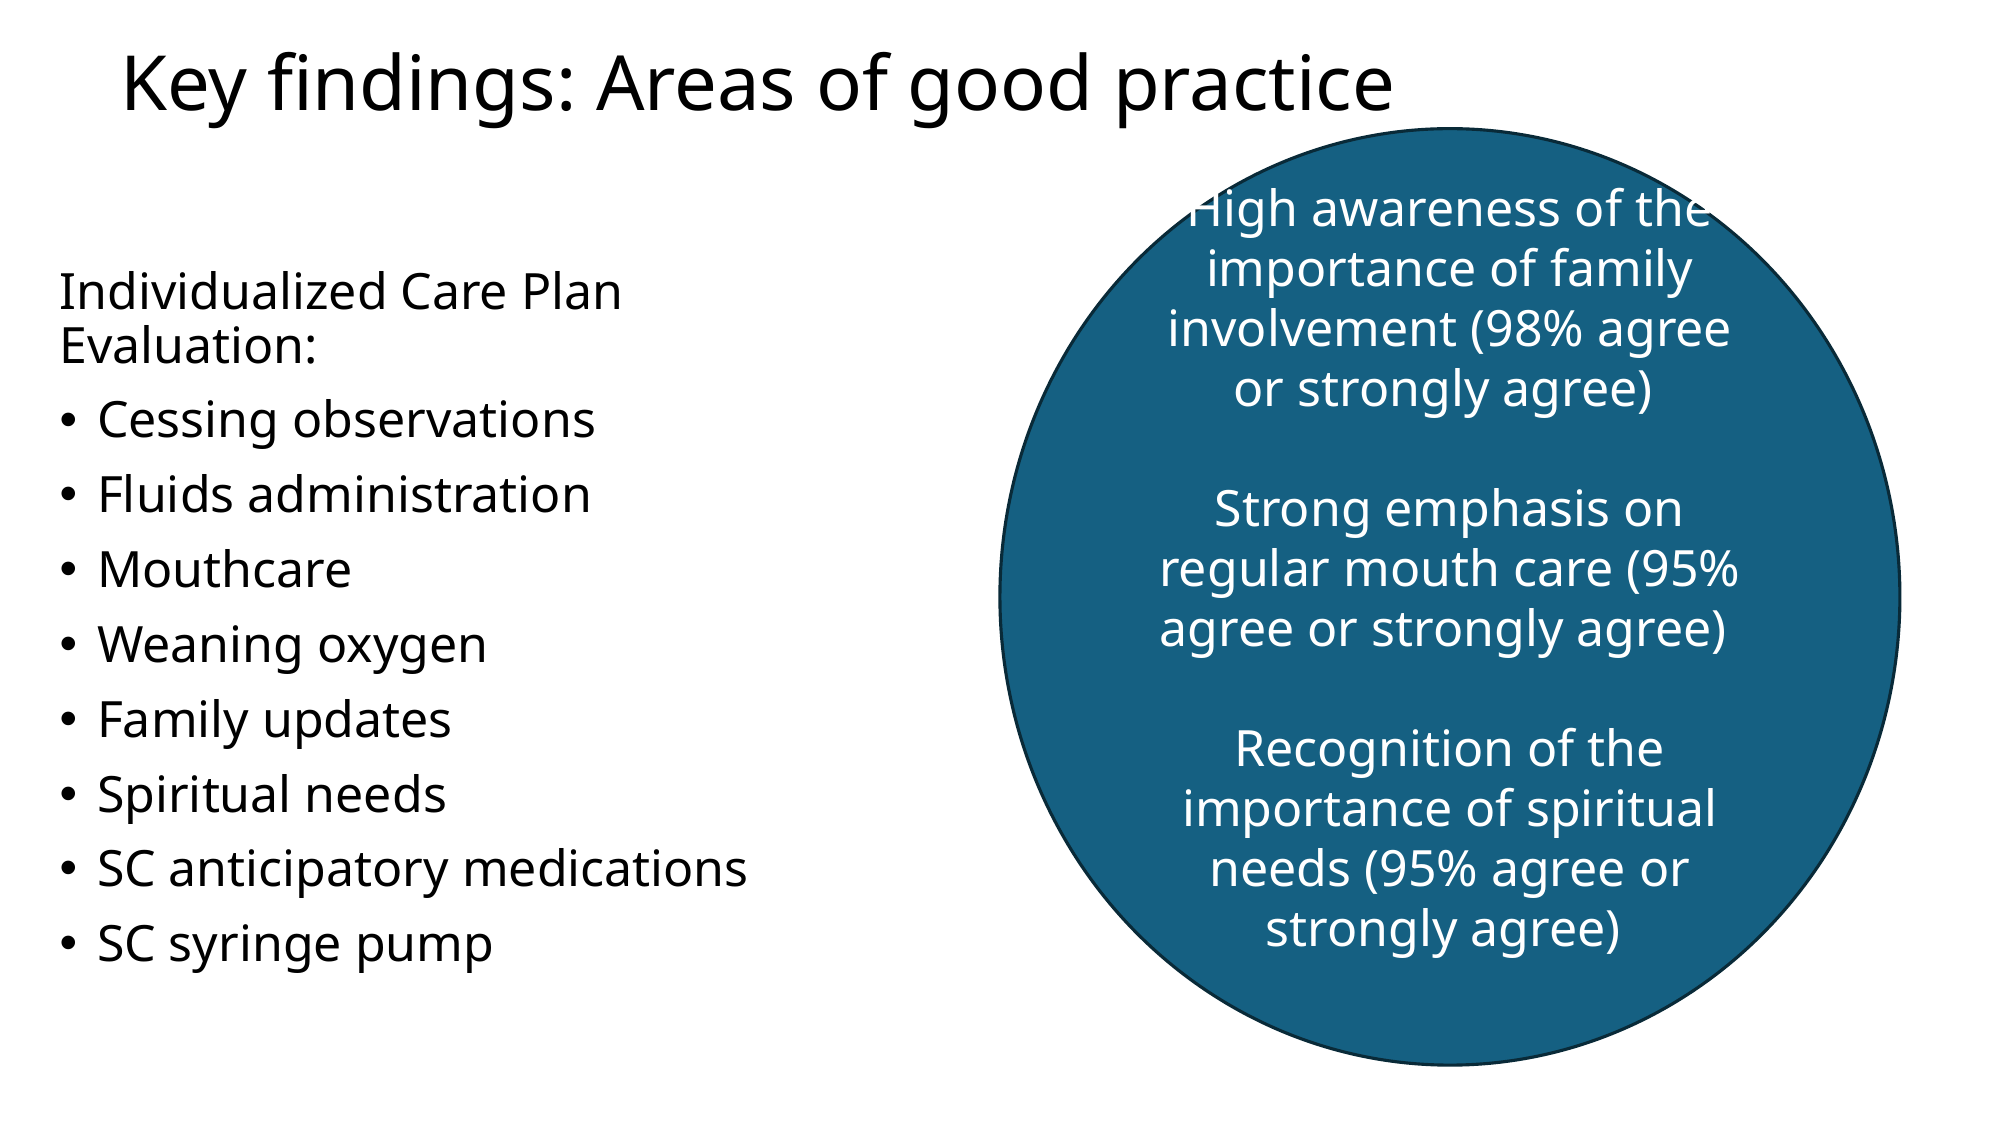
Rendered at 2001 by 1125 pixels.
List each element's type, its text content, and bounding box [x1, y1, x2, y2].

title Key findings: Areas of good practice [105, 36, 1831, 134]
list Individualized Care Plan Evaluation: Cessing observations Fluids administration Mouthcare Weaning oxygen Family updates Spiritual needs SC anticipatory medications SC syringe pump [44, 258, 793, 1027]
text_box High awareness of the importance of family involvement (98% agree or strongly agree) Strong emphasis on regular mouth care (95% agree or strongly agree) Recognition of the importance of spiritual needs (95% agree or strongly agree) [998, 127, 1902, 1067]
